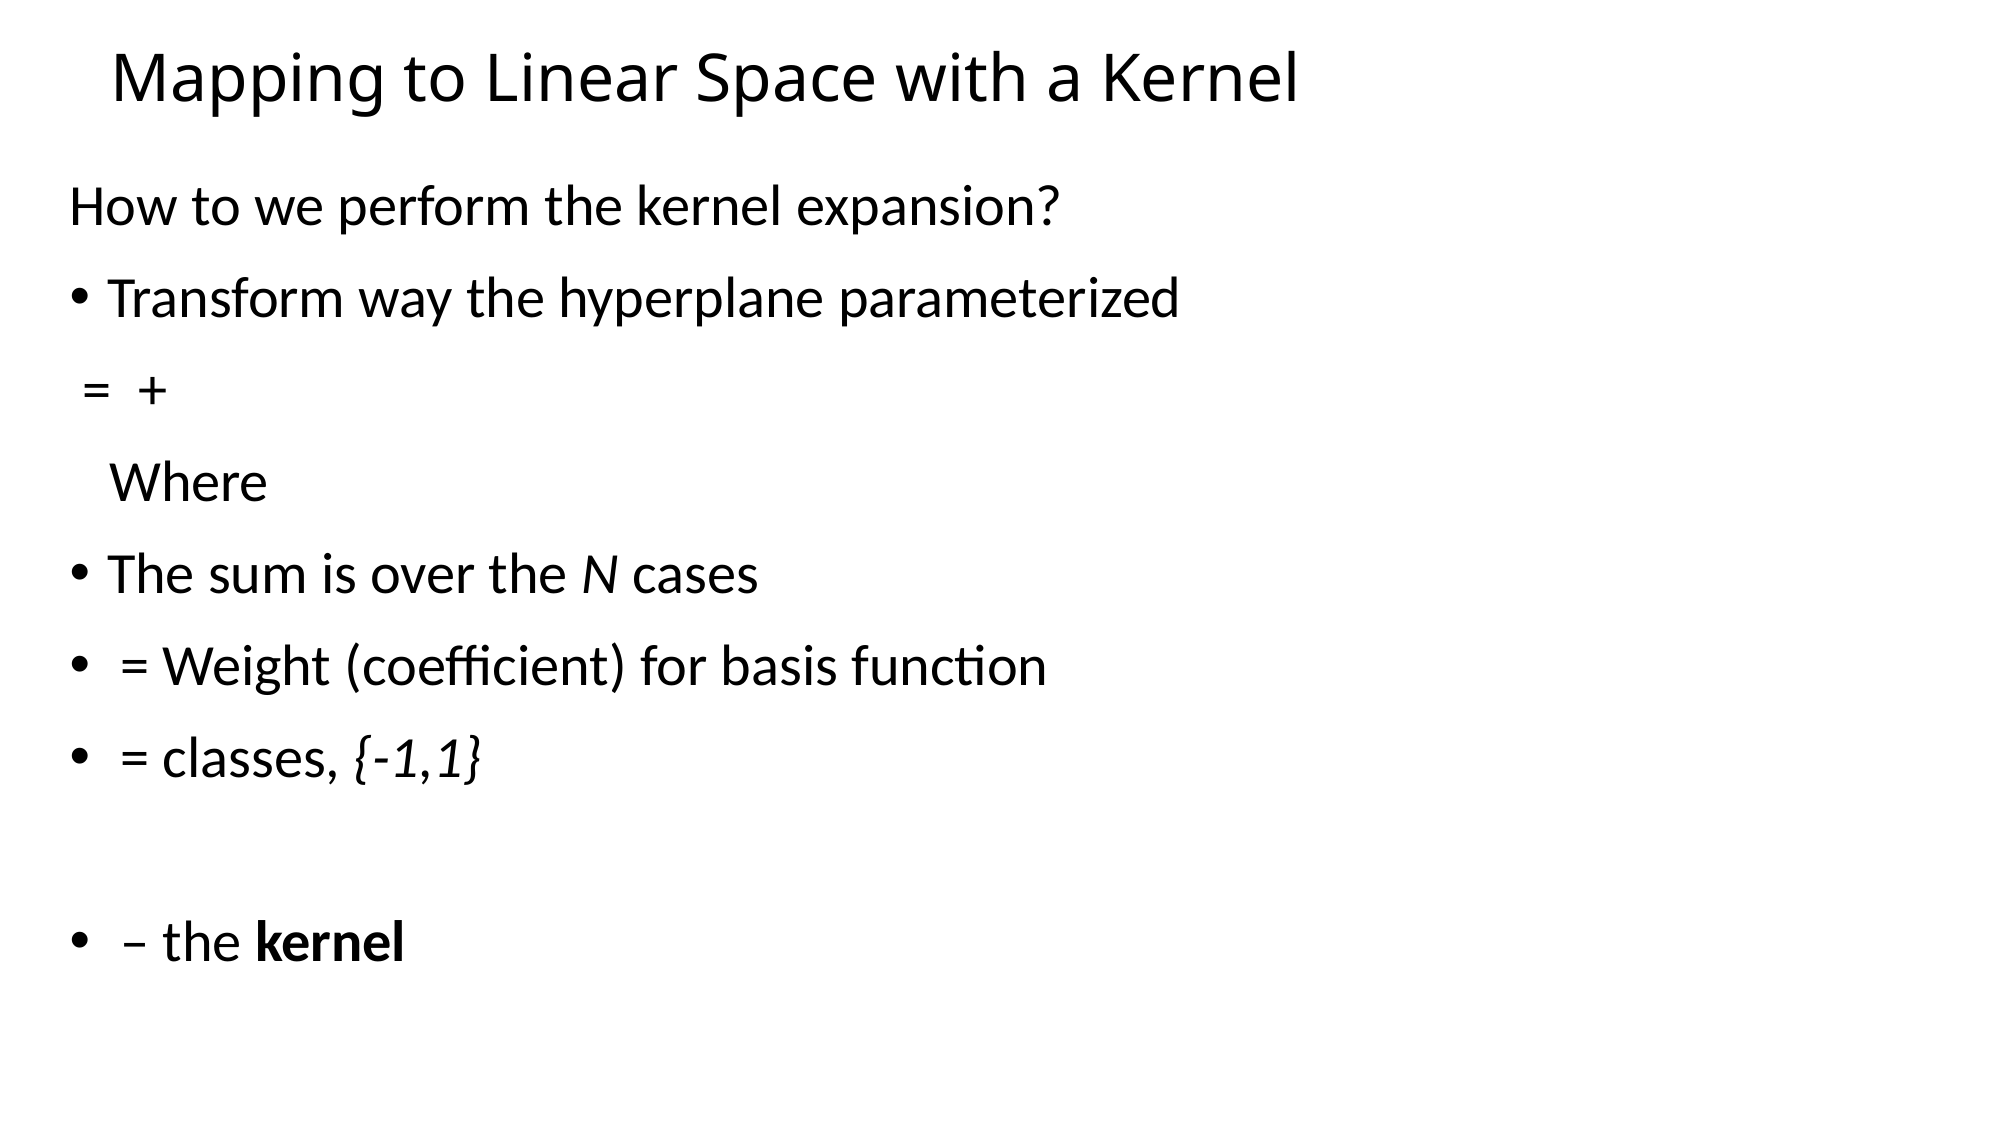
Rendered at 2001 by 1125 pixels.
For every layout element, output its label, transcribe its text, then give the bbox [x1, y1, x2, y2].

title Mapping to Linear Space with a Kernel [95, 36, 1821, 124]
